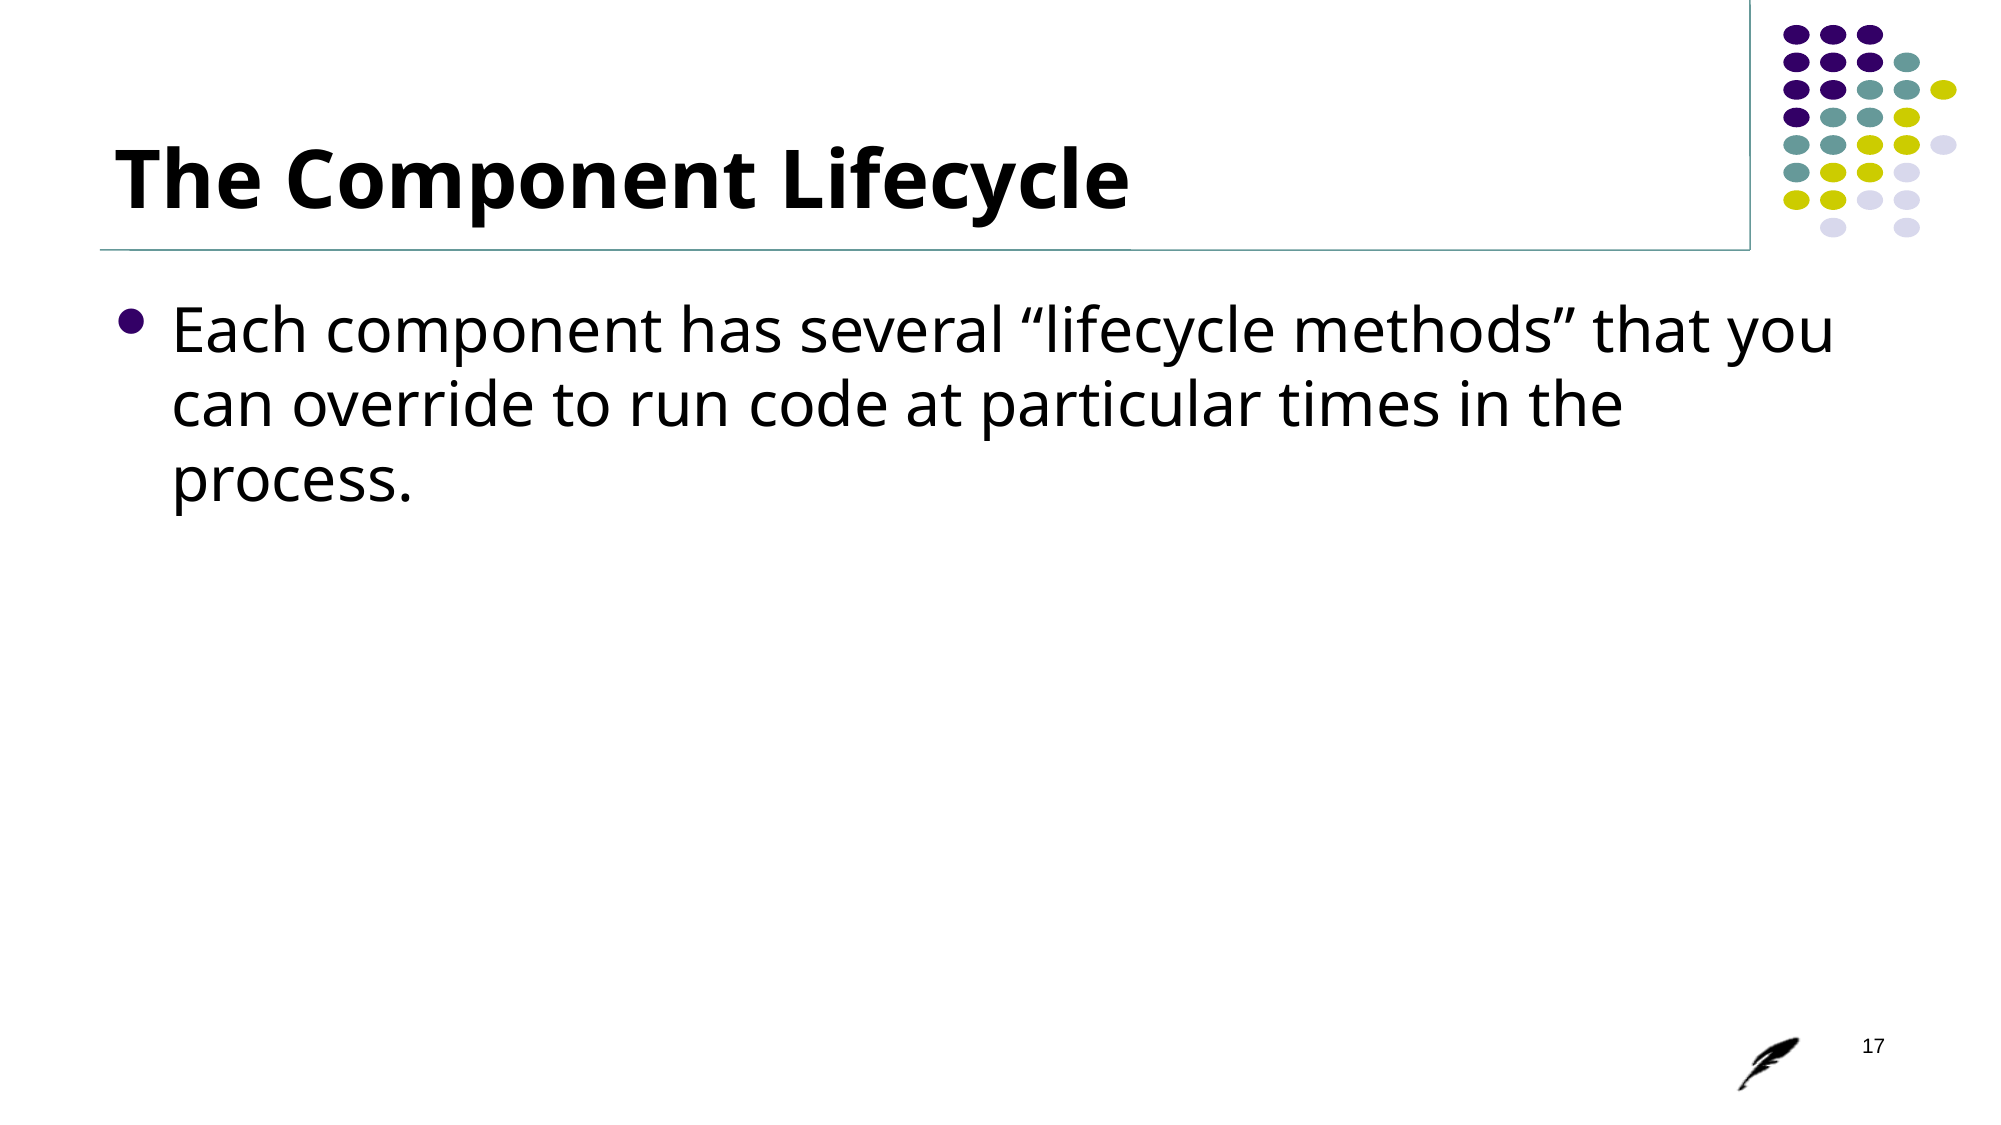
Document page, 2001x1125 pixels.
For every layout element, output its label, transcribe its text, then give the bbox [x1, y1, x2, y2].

slide_number 17 [1433, 1025, 1900, 1100]
list Each component has several “lifecycle methods” that you can override to run code at particular times in the process. [99, 282, 1900, 1006]
title The Component Lifecycle [99, 20, 1750, 233]
